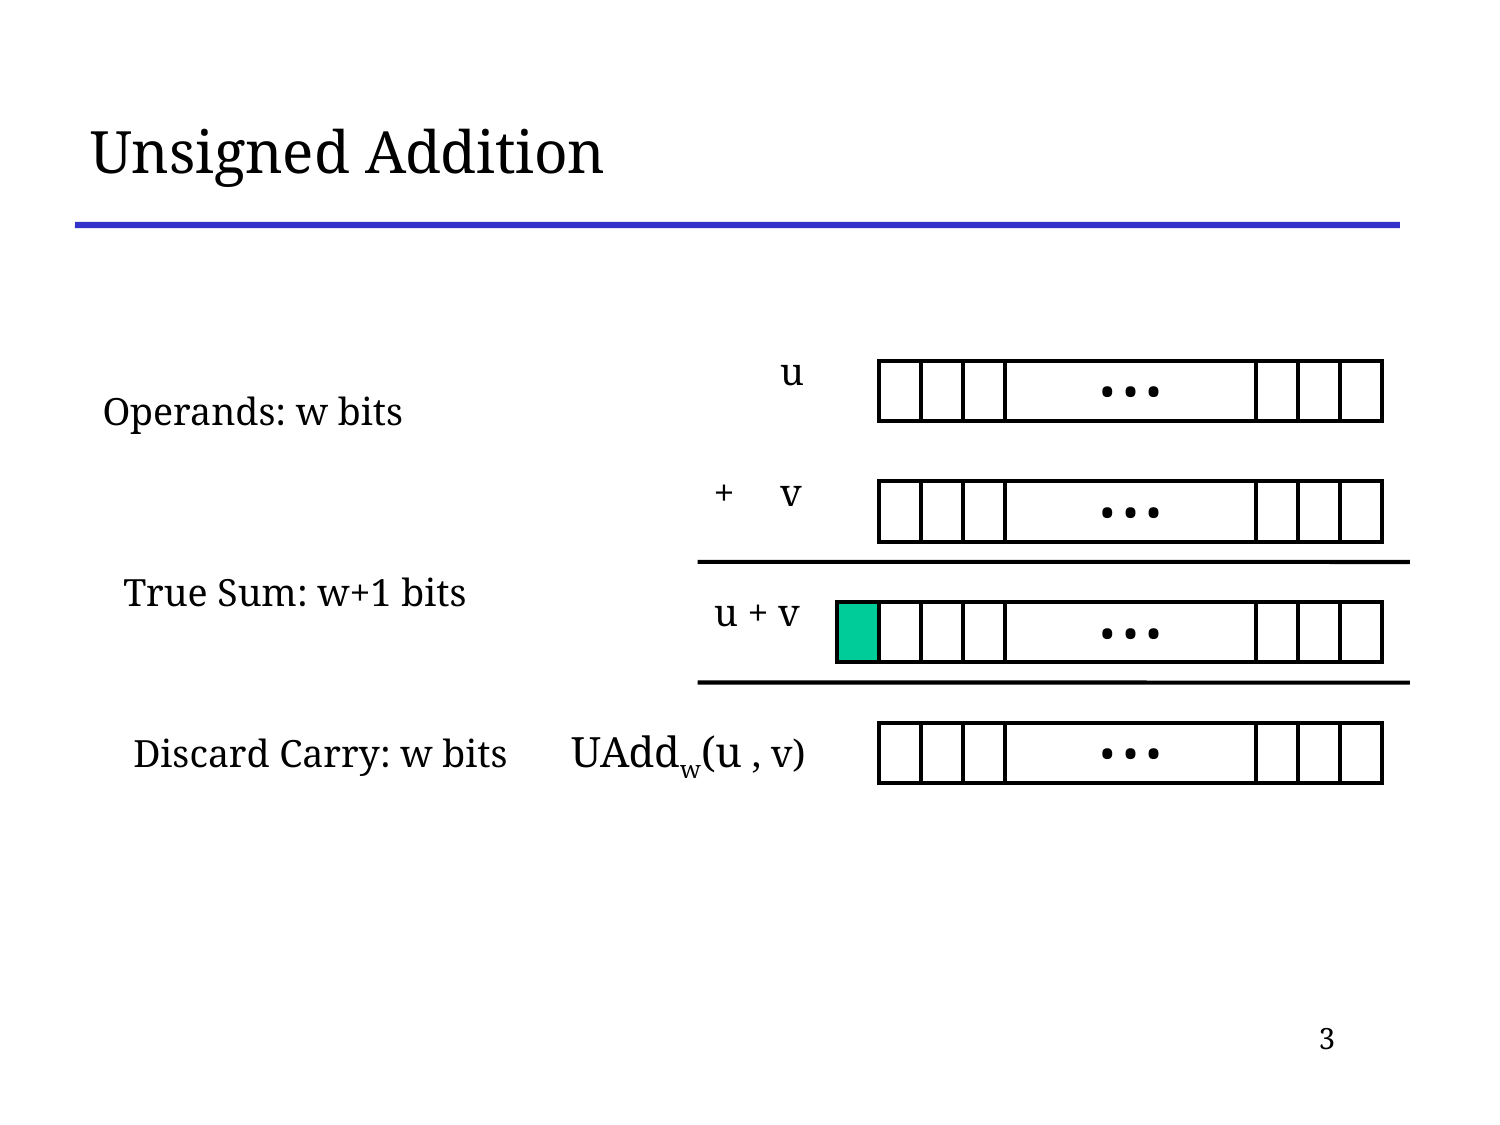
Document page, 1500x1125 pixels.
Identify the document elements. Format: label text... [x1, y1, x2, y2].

slide_number 3 [1137, 1012, 1351, 1088]
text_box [89, 340, 1411, 785]
title Unsigned Addition [75, 75, 1400, 225]
